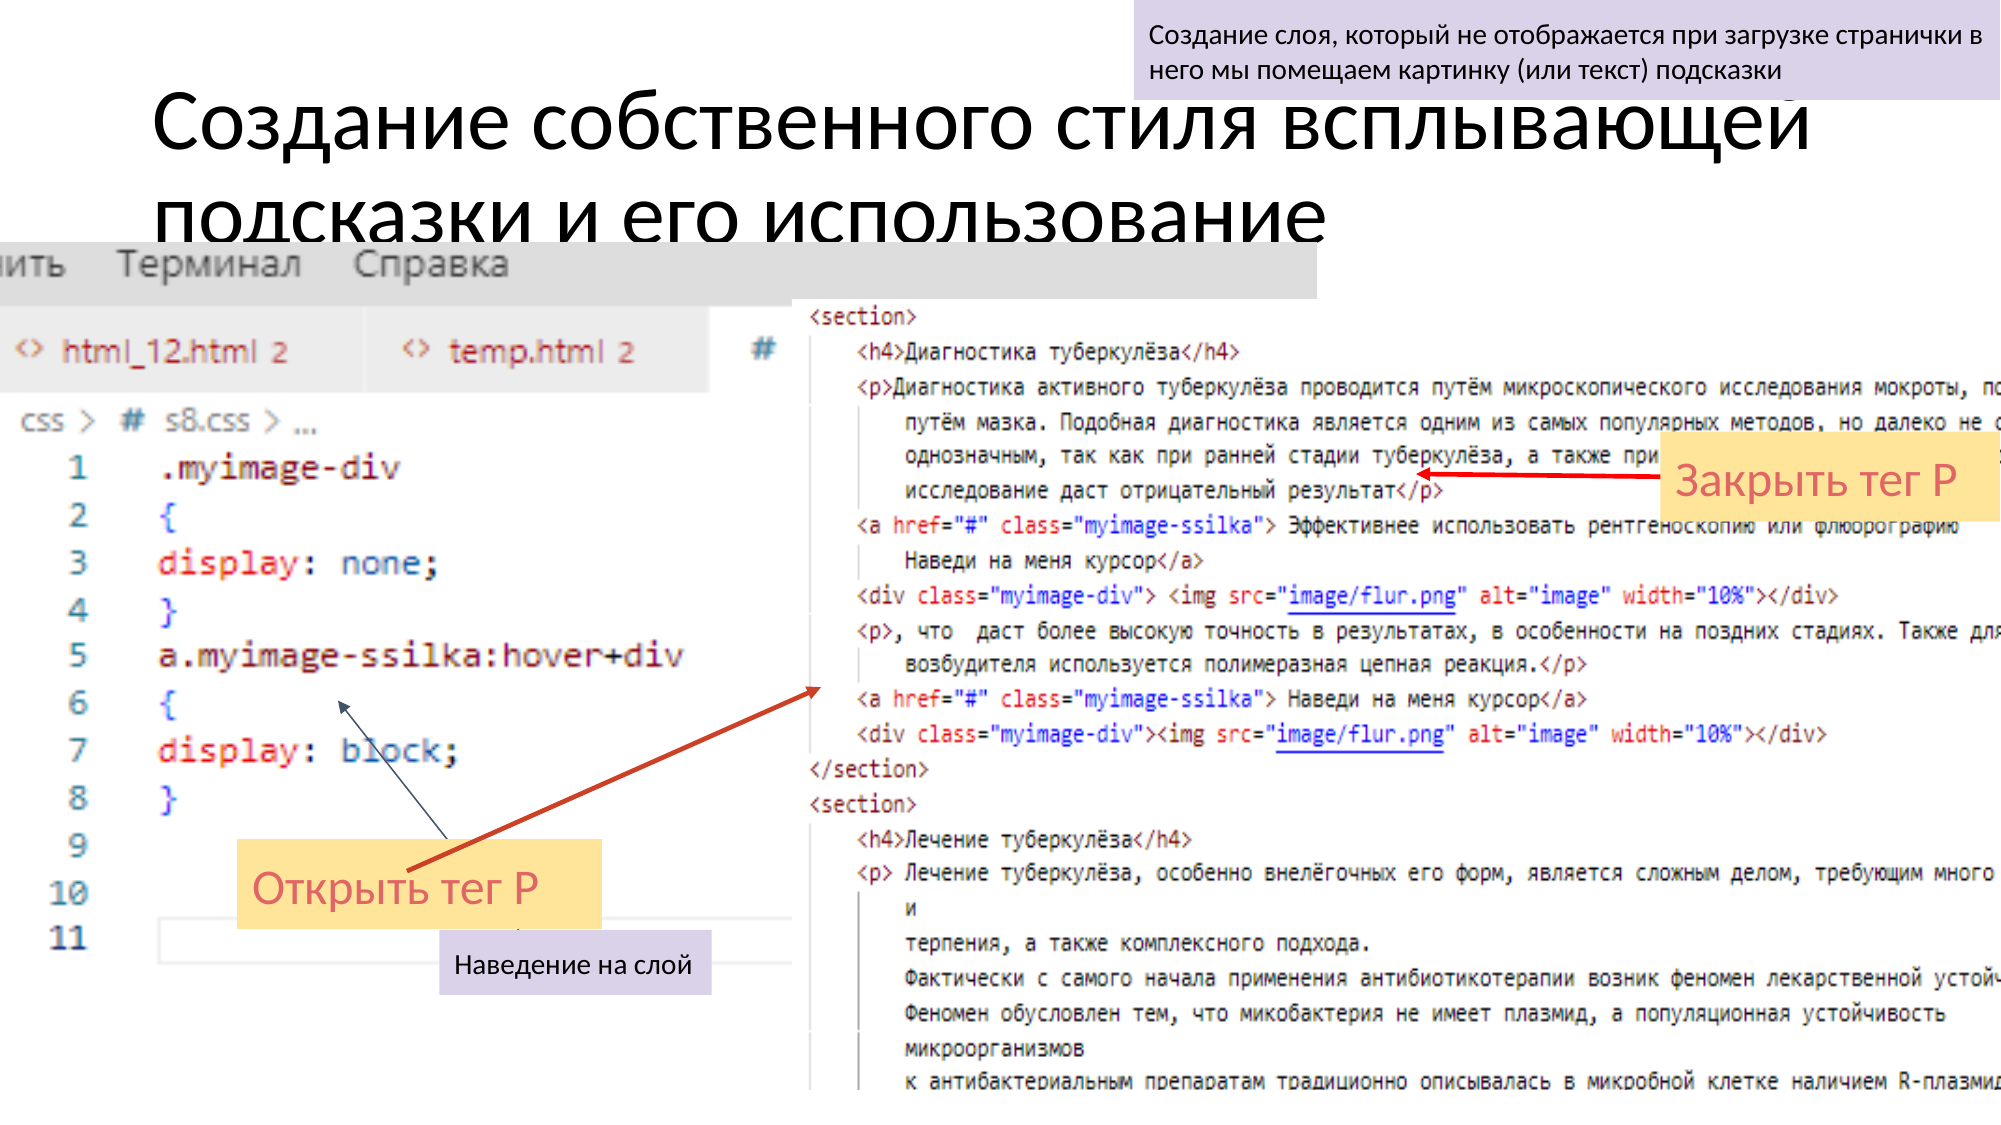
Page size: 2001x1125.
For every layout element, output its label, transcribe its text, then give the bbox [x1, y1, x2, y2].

text_box Создание слоя, который не отображается при загрузке странички в него мы помещаем картинку (или текст) подсказки [1133, 0, 2000, 100]
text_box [406, 686, 822, 872]
title Создание собственного стиля всплывающей подсказки и его использование [137, 59, 1863, 278]
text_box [337, 700, 534, 949]
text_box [1415, 473, 1661, 478]
picture [0, 241, 2001, 1125]
